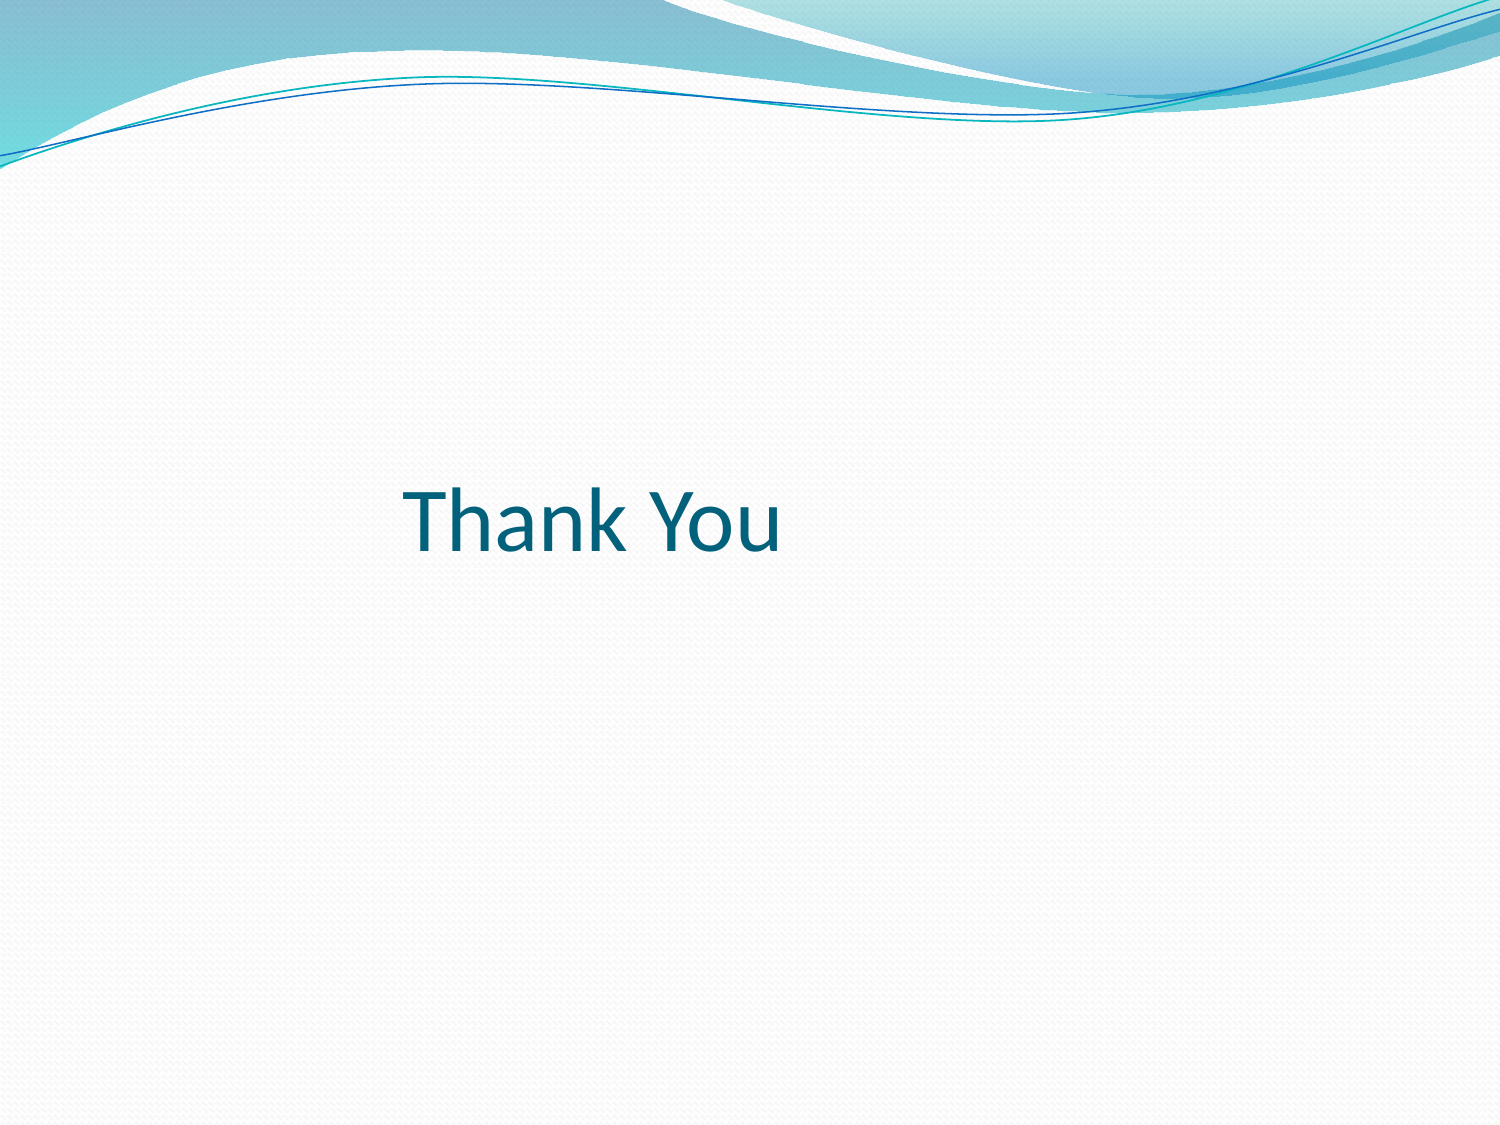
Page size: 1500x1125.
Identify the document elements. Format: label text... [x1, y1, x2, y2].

title Thank You [400, 379, 872, 570]
